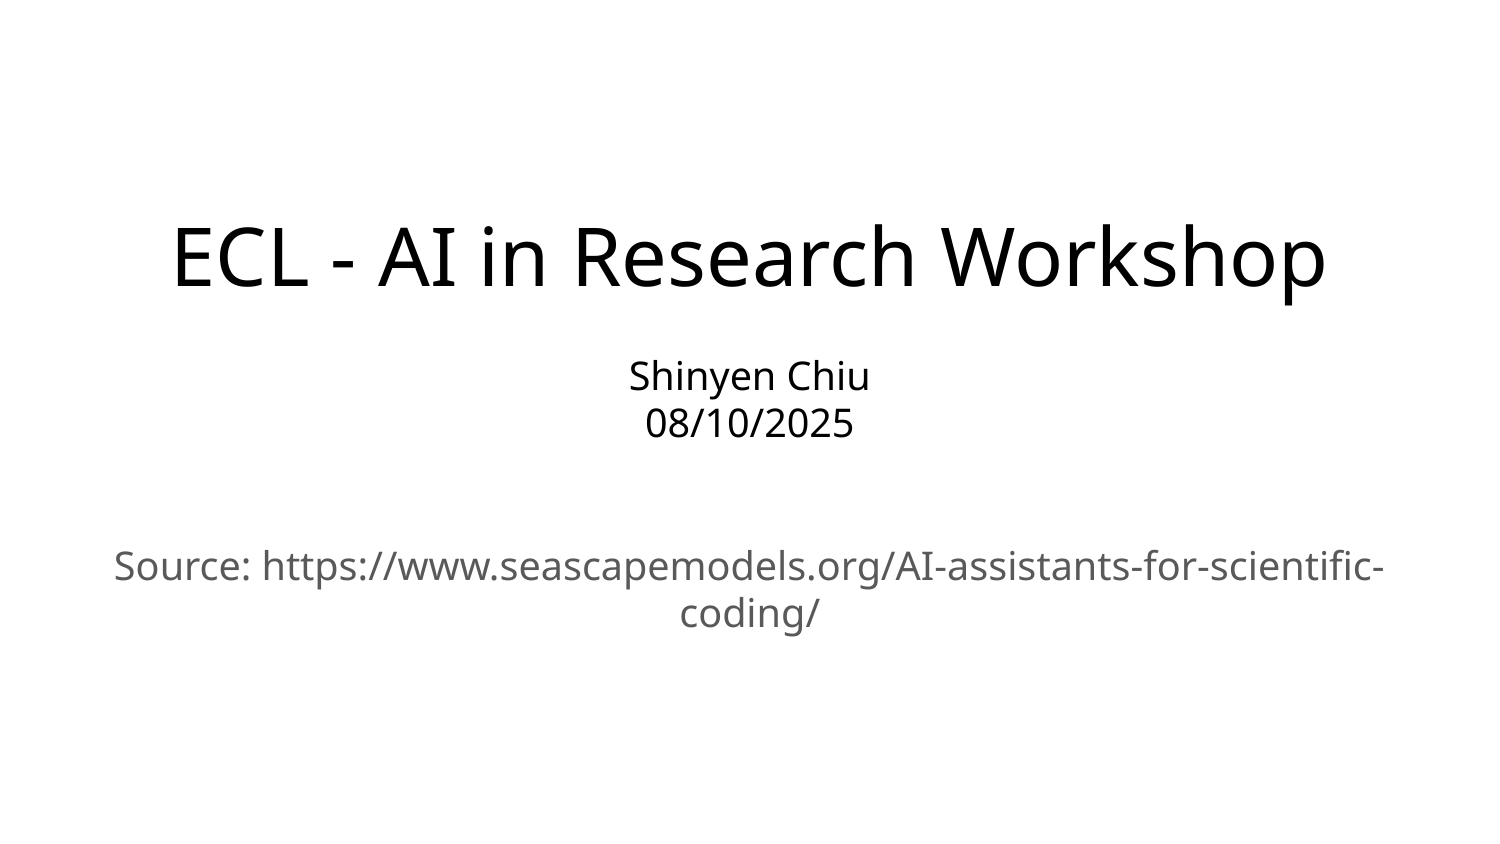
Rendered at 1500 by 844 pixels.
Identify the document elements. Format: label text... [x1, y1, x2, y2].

text_box ECL - AI in Research Workshop Shinyen Chiu 08/10/2025 Source: https://www.seascapemodels.org/AI-assistants-for-scientific-coding/ [38, 190, 1462, 768]
